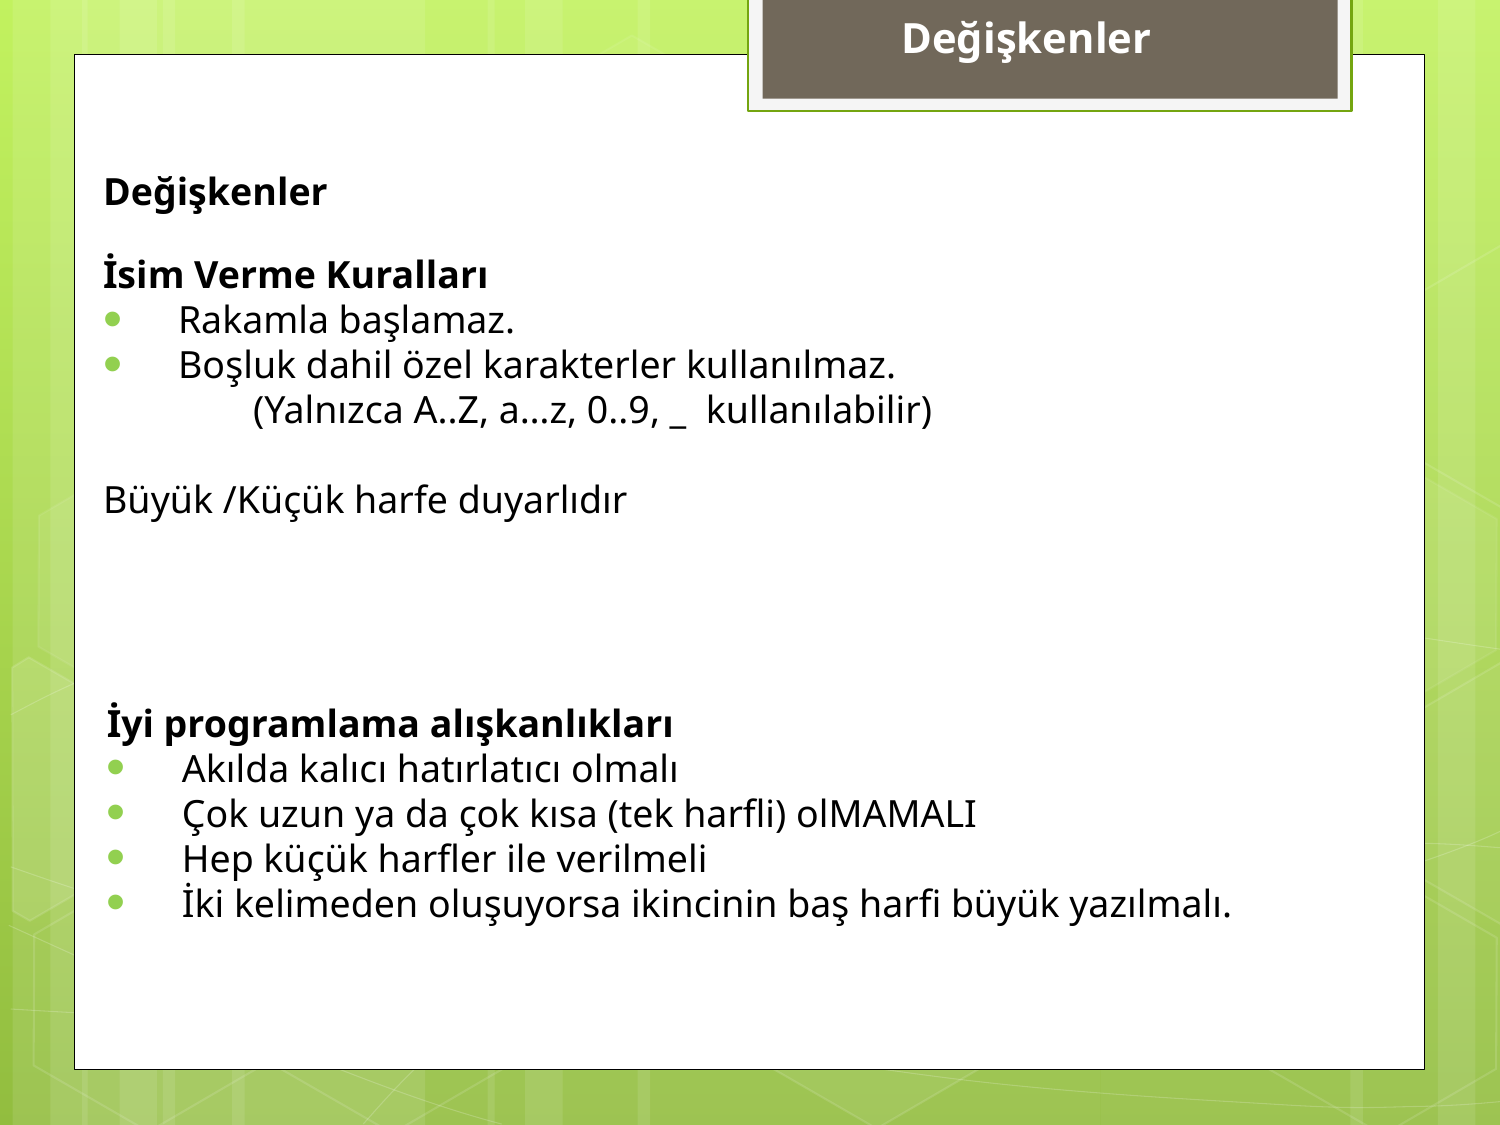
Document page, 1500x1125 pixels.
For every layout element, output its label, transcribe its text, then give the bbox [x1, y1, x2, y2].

text_box Değişkenler [88, 160, 1383, 221]
text_box İsim Verme Kuralları Rakamla başlamaz. Boşluk dahil özel karakterler kullanılmaz. (Yalnızca A..Z, a…z, 0..9, _ kullanılabilir) Büyük /Küçük harfe duyarlıdır [88, 243, 1383, 529]
text_box Değişkenler [886, 4, 1167, 70]
text_box İyi programlama alışkanlıkları Akılda kalıcı hatırlatıcı olmalı Çok uzun ya da çok kısa (tek harfli) olMAMALI Hep küçük harfler ile verilmeli İki kelimeden oluşuyorsa ikincinin baş harfi büyük yazılmalı. [92, 692, 1387, 933]
